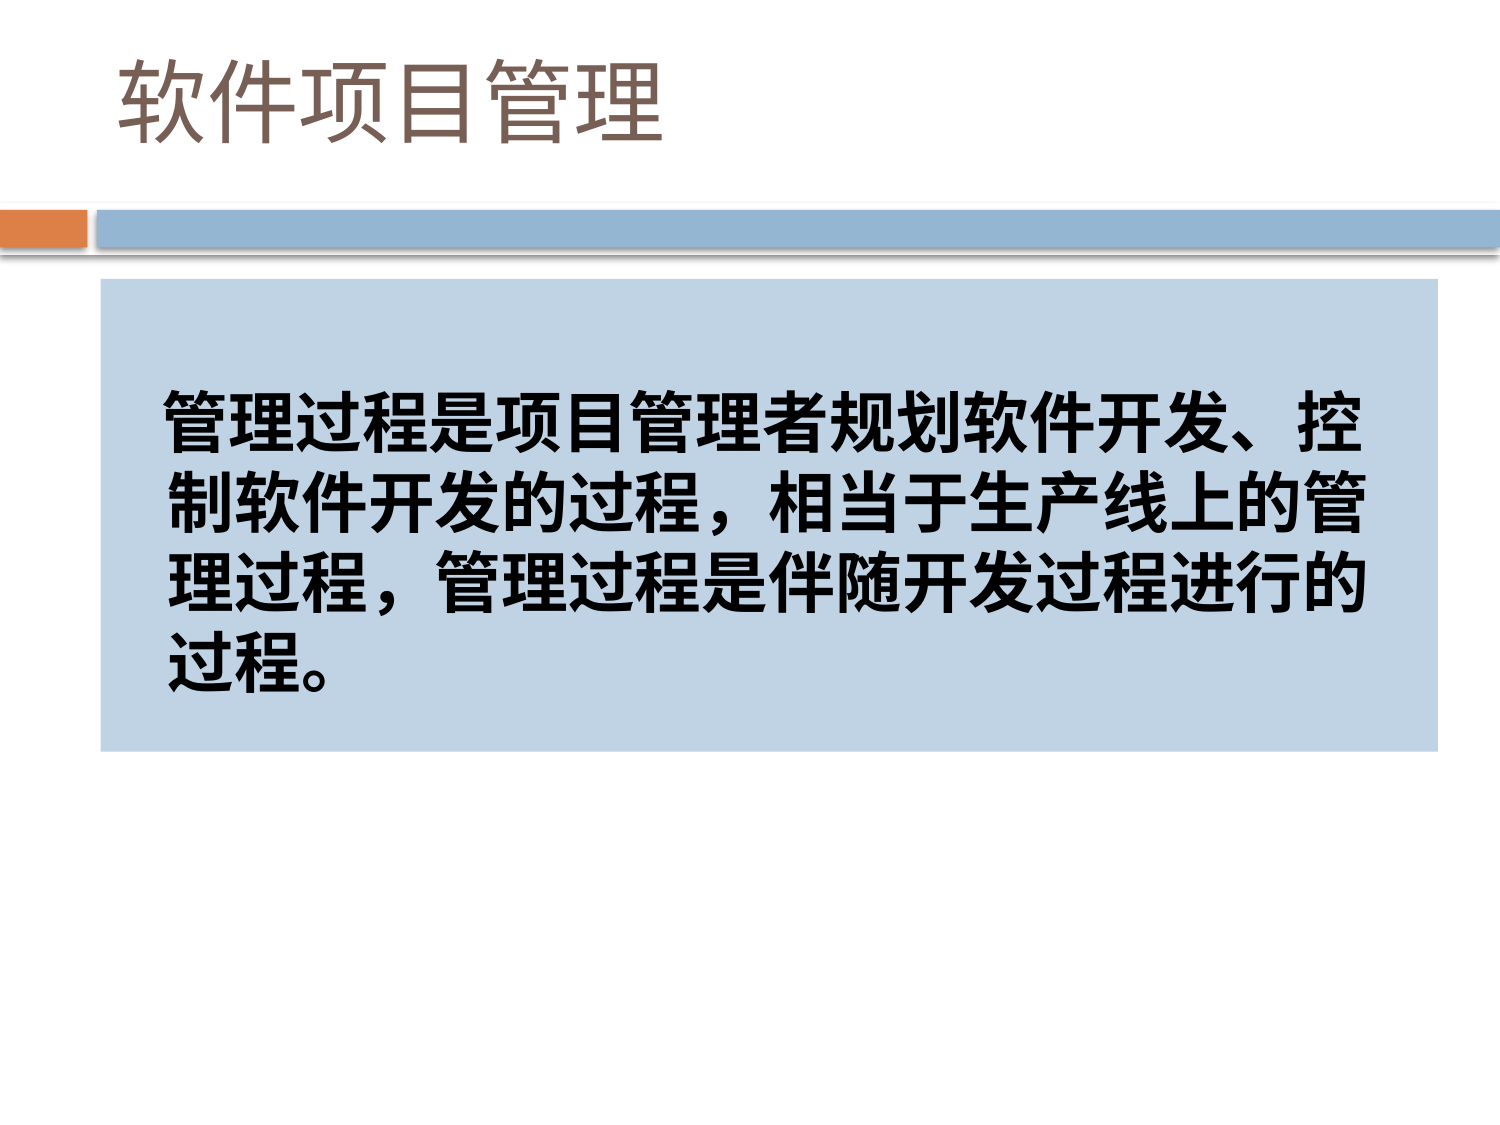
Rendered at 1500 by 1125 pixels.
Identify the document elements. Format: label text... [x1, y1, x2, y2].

title 软件项目管理 [100, 37, 1438, 200]
list 管理过程是项目管理者规划软件开发、控制软件开发的过程，相当于生产线上的管理过程，管理过程是伴随开发过程进行的过程。 [100, 278, 1438, 752]
